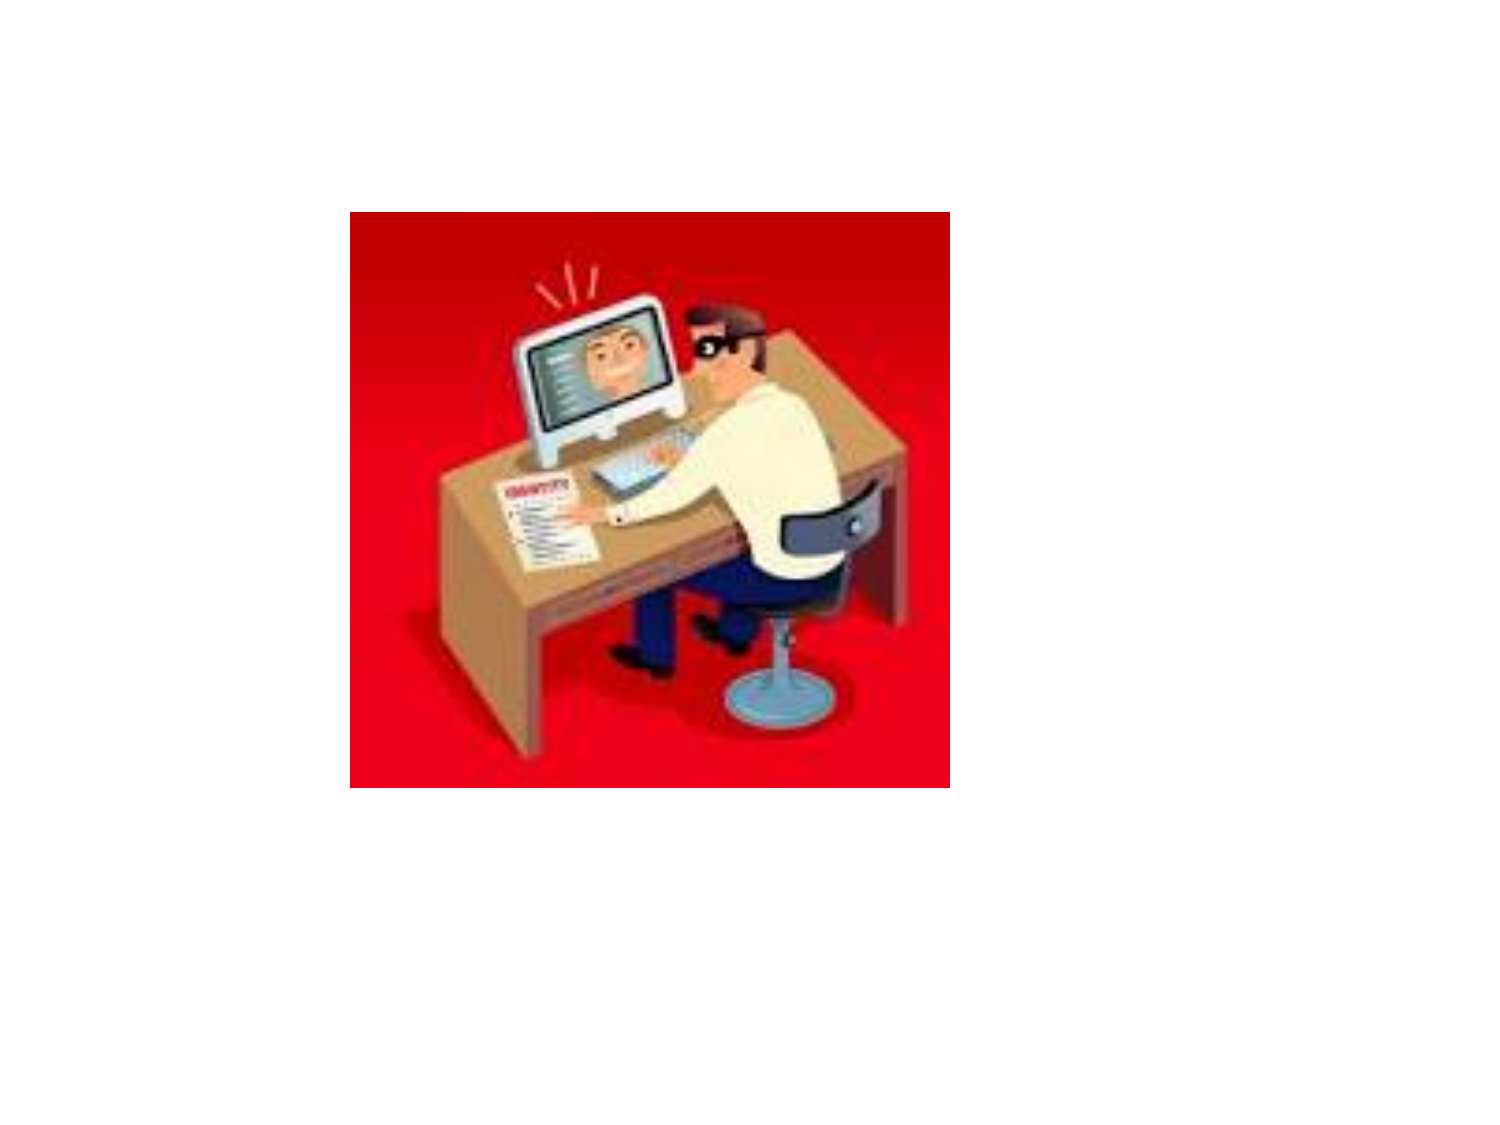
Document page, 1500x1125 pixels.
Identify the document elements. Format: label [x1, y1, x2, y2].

picture [349, 212, 951, 788]
